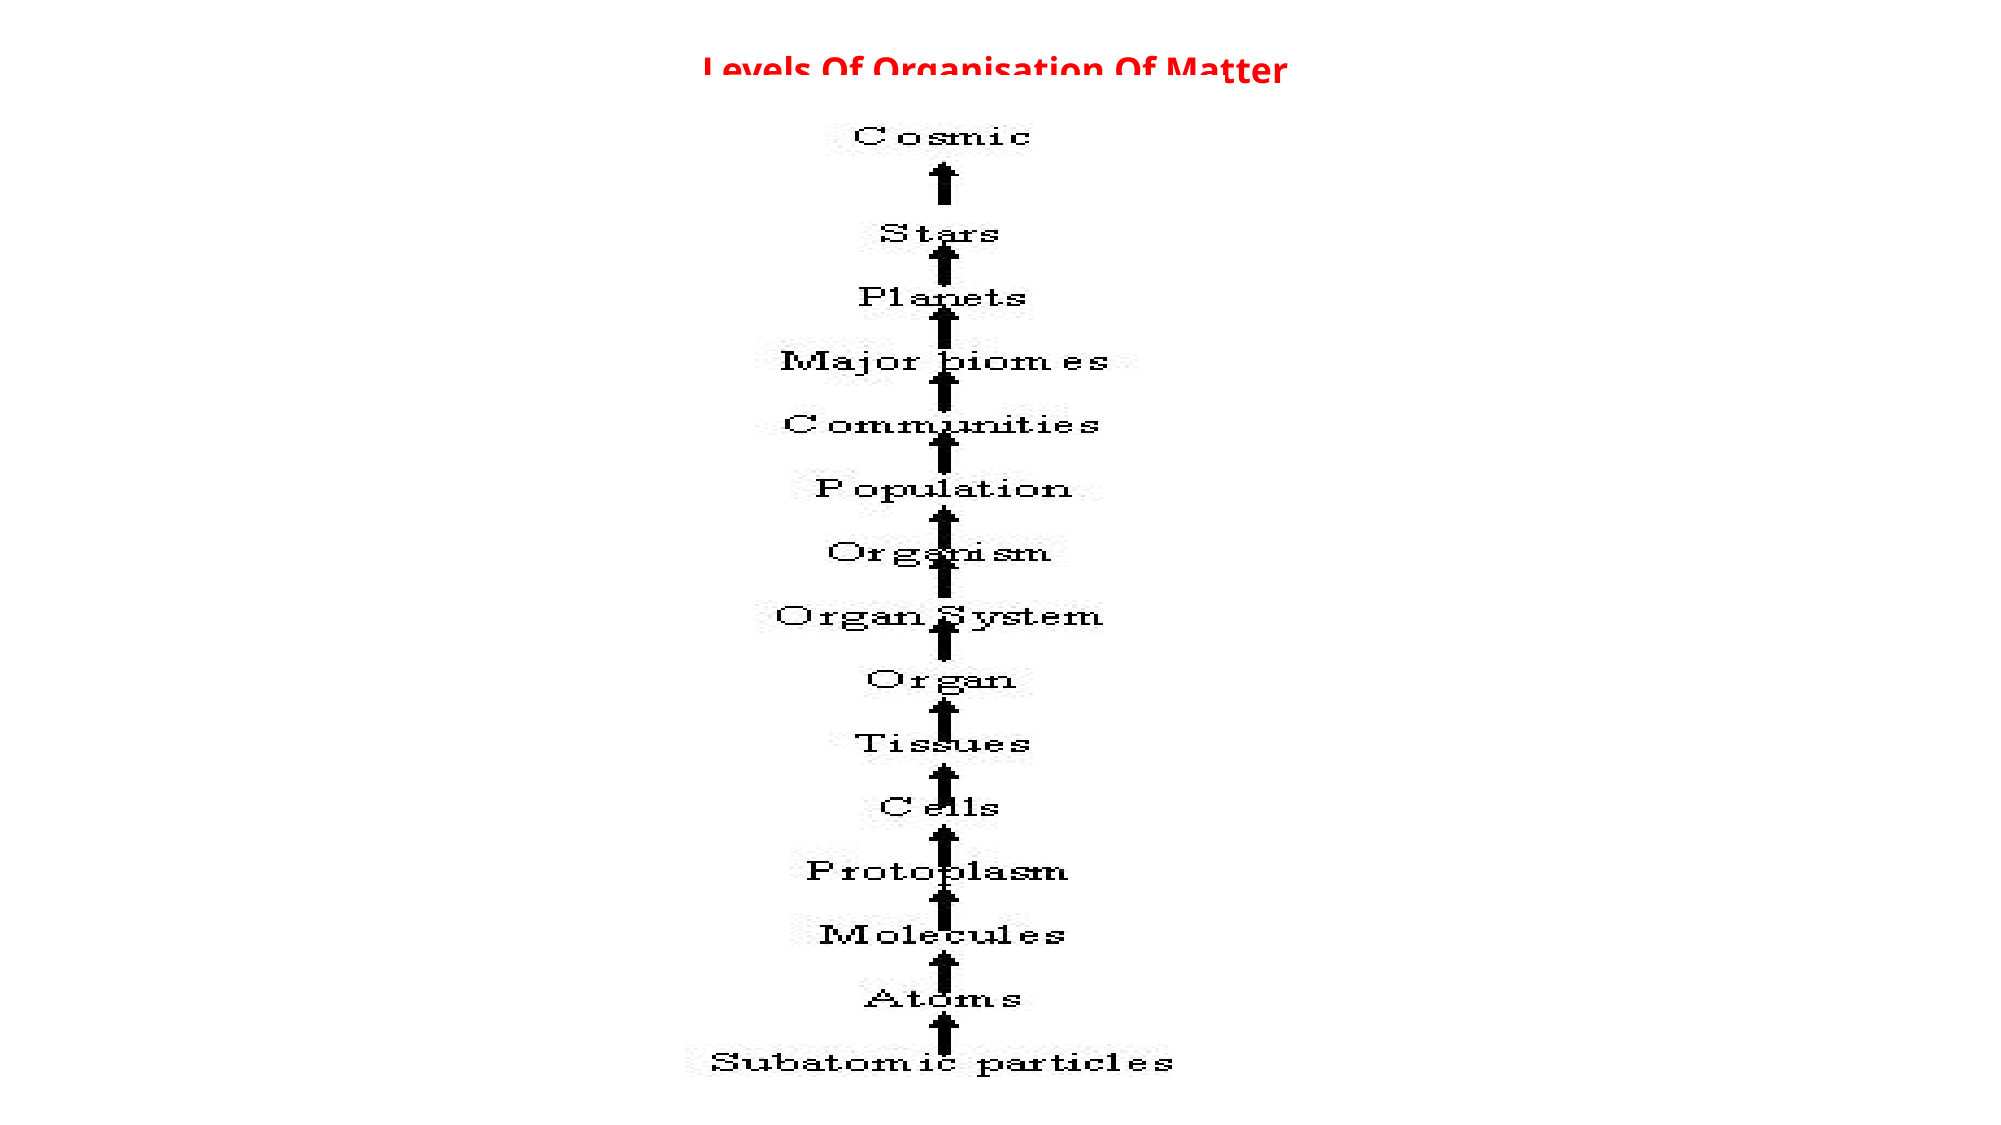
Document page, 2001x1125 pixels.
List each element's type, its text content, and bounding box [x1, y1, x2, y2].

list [637, 74, 1225, 1125]
title Levels Of Organisation Of Matter [99, 45, 1900, 233]
